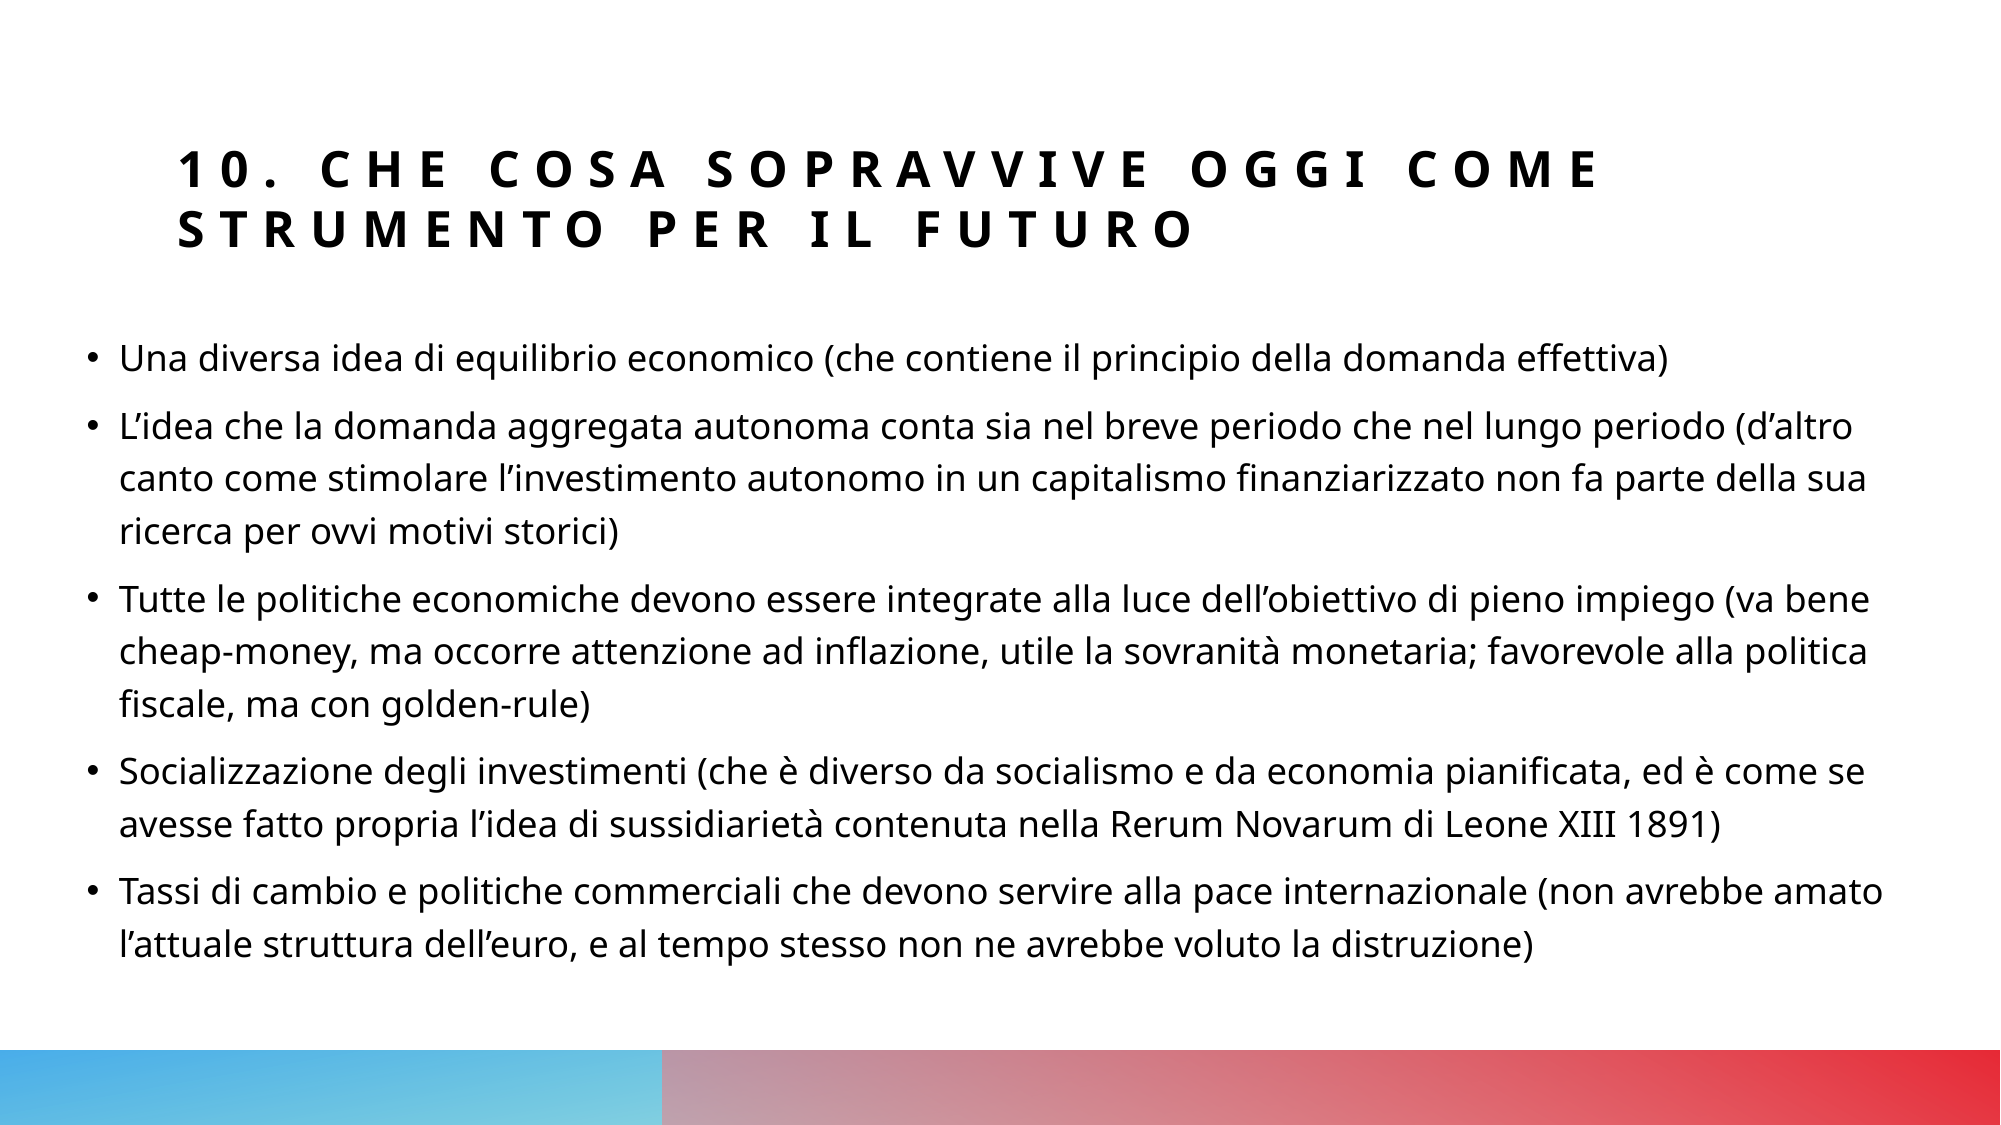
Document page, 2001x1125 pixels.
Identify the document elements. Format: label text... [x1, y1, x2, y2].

list Una diversa idea di equilibrio economico (che contiene il principio della domanda effettiva) L’idea che la domanda aggregata autonoma conta sia nel breve periodo che nel lungo periodo (d’altro canto come stimolare l’investimento autonomo in un capitalismo finanziarizzato non fa parte della sua ricerca per ovvi motivi storici) Tutte le politiche economiche devono essere integrate alla luce dell’obiettivo di pieno impiego (va bene cheap-money, ma occorre attenzione ad inflazione, utile la sovranità monetaria; favorevole alla politica fiscale, ma con golden-rule) Socializzazione degli investimenti (che è diverso da socialismo e da economia pianificata, ed è come se avesse fatto propria l’idea di sussidiarietà contenuta nella Rerum Novarum di Leone XIII 1891) Tassi di cambio e politiche commerciali che devono servire alla pace internazionale (non avrebbe amato l’attuale struttura dell’euro, e al tempo stesso non ne avrebbe voluto la distruzione) [86, 326, 1916, 976]
title 10. Che cosa sopravvive oggi come strumento per il futuro [177, 54, 1857, 258]
